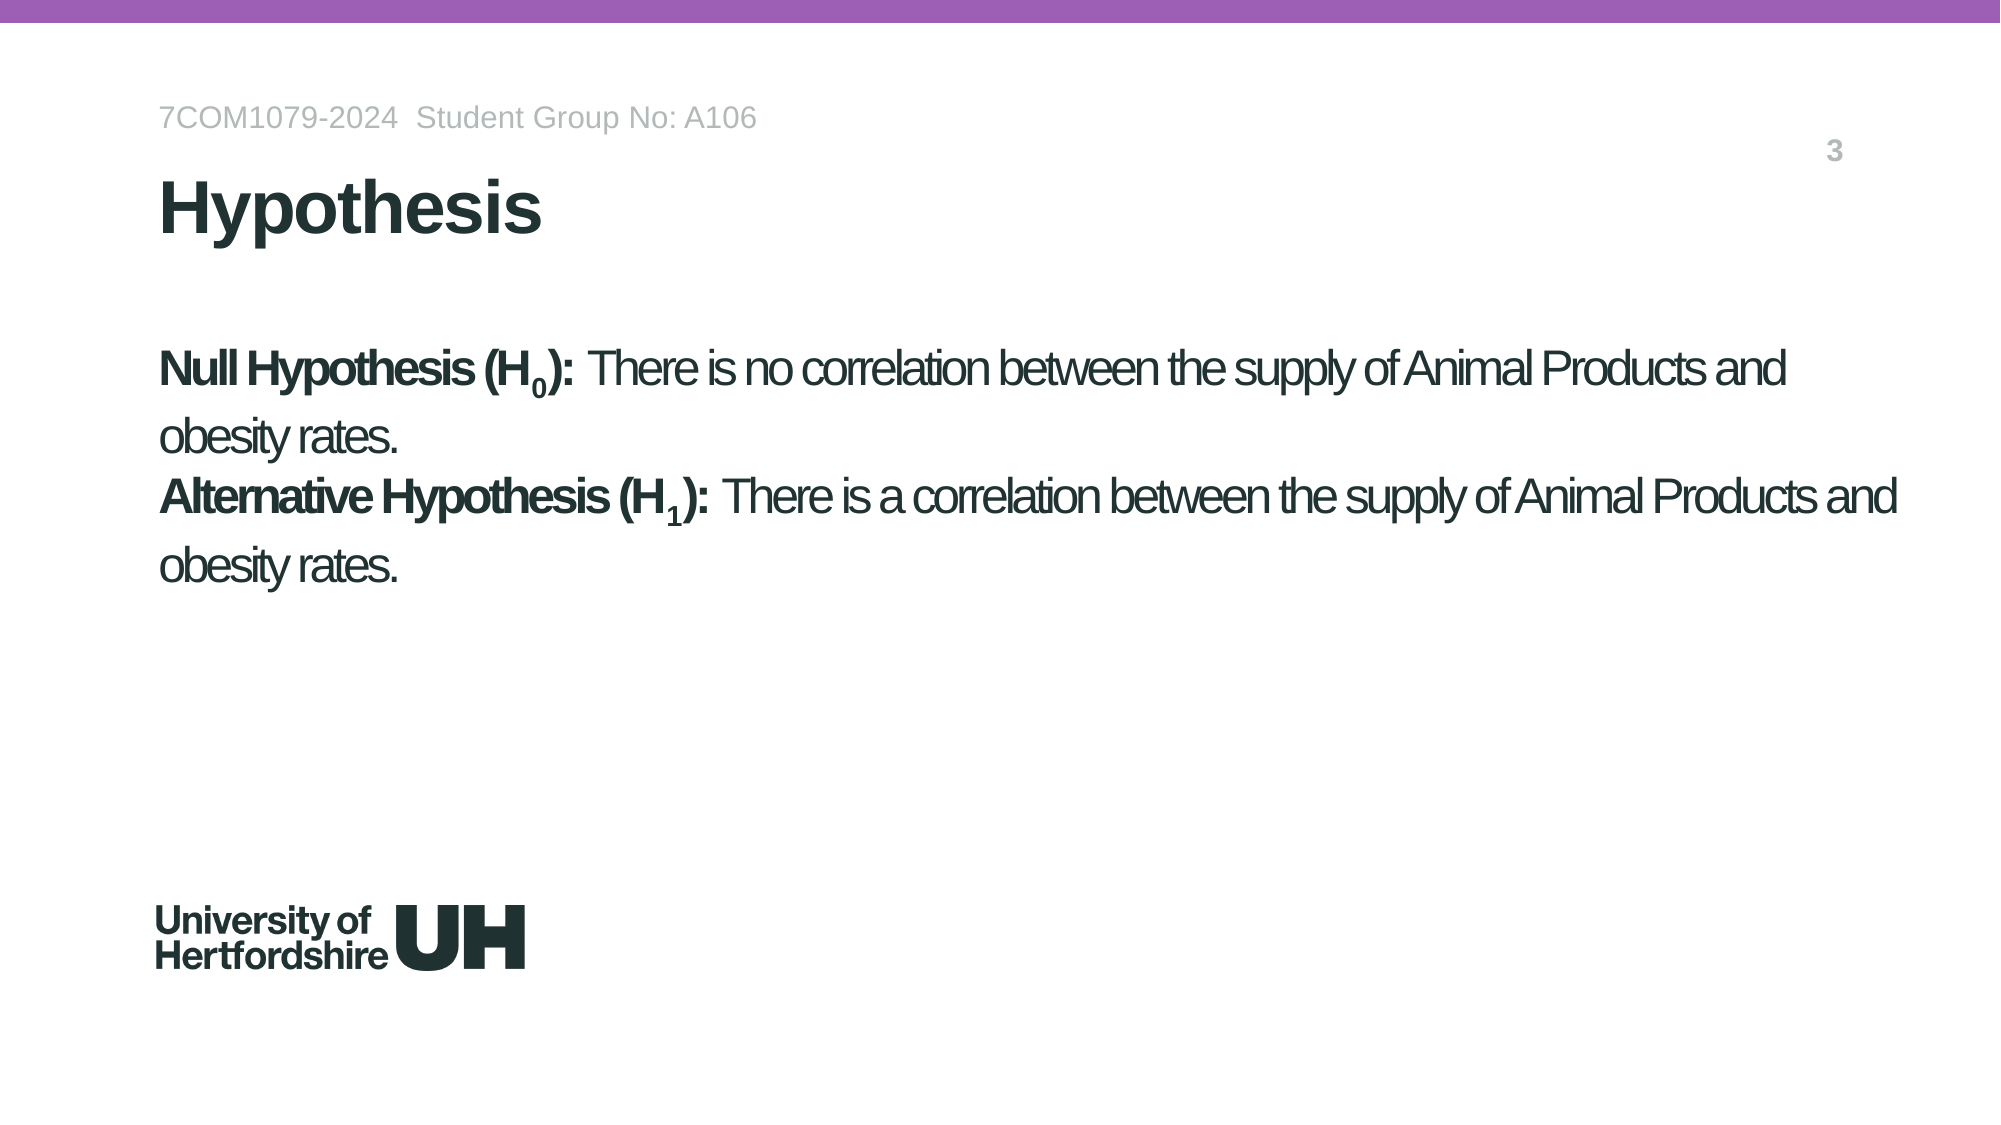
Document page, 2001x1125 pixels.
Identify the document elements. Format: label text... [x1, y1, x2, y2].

slide_number 3 [1741, 129, 1844, 168]
subtitle Hypothesis [158, 188, 1759, 227]
footer 7COM1079-2024 Student Group No: A106 [158, 97, 1817, 136]
title Null Hypothesis (H0): There is no correlation between the supply of Animal Products and obesity rates. Alternative Hypothesis (H1): There is a correlation between the supply of Animal Products and obesity rates. [158, 310, 1904, 750]
